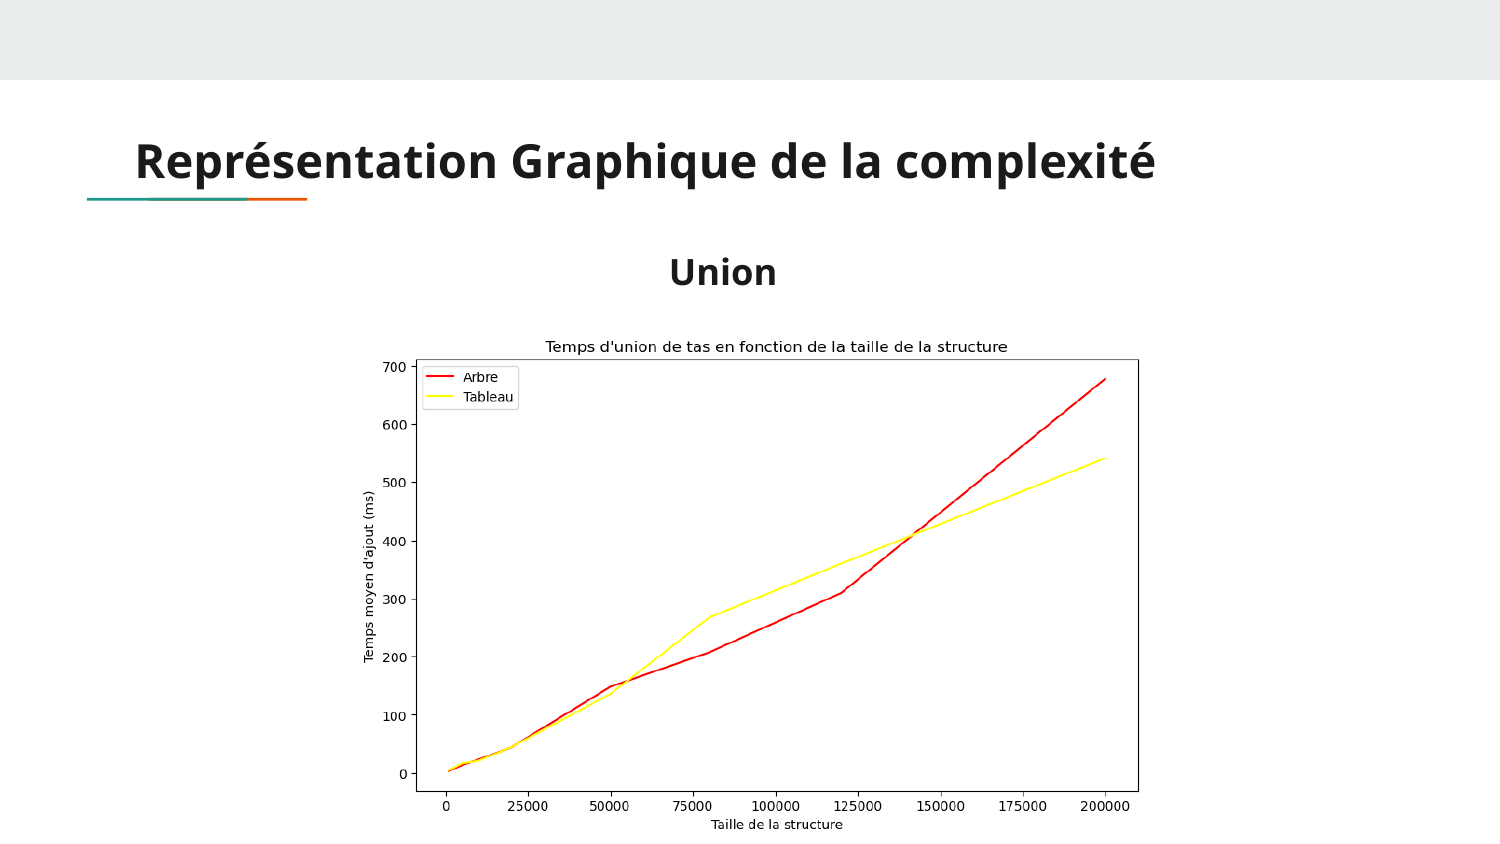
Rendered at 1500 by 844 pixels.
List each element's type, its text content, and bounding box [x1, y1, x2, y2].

picture [355, 331, 1145, 844]
title Représentation Graphique de la complexité [119, 116, 1217, 205]
title Union [654, 227, 846, 310]
